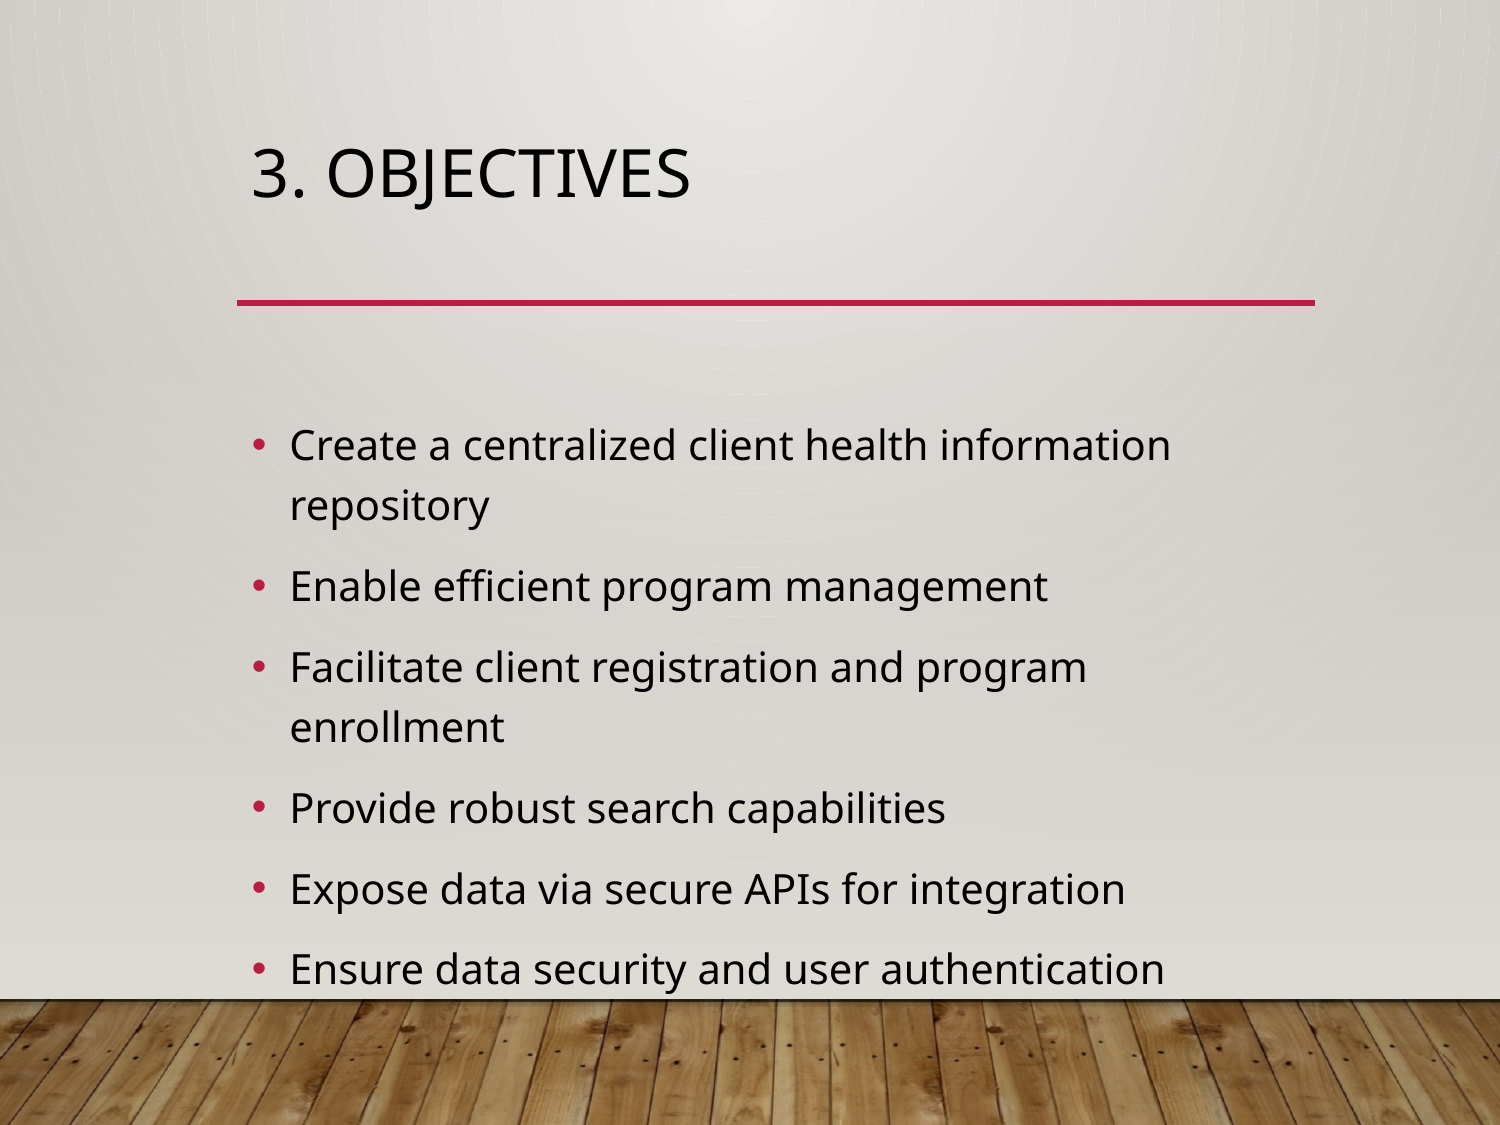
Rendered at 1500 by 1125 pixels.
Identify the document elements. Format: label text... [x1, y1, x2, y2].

list Create a centralized client health information repository Enable efficient program management Facilitate client registration and program enrollment Provide robust search capabilities Expose data via secure APIs for integration Ensure data security and user authentication [236, 330, 1315, 897]
picture [0, 999, 1500, 1125]
title 3. Objectives [236, 131, 1315, 305]
